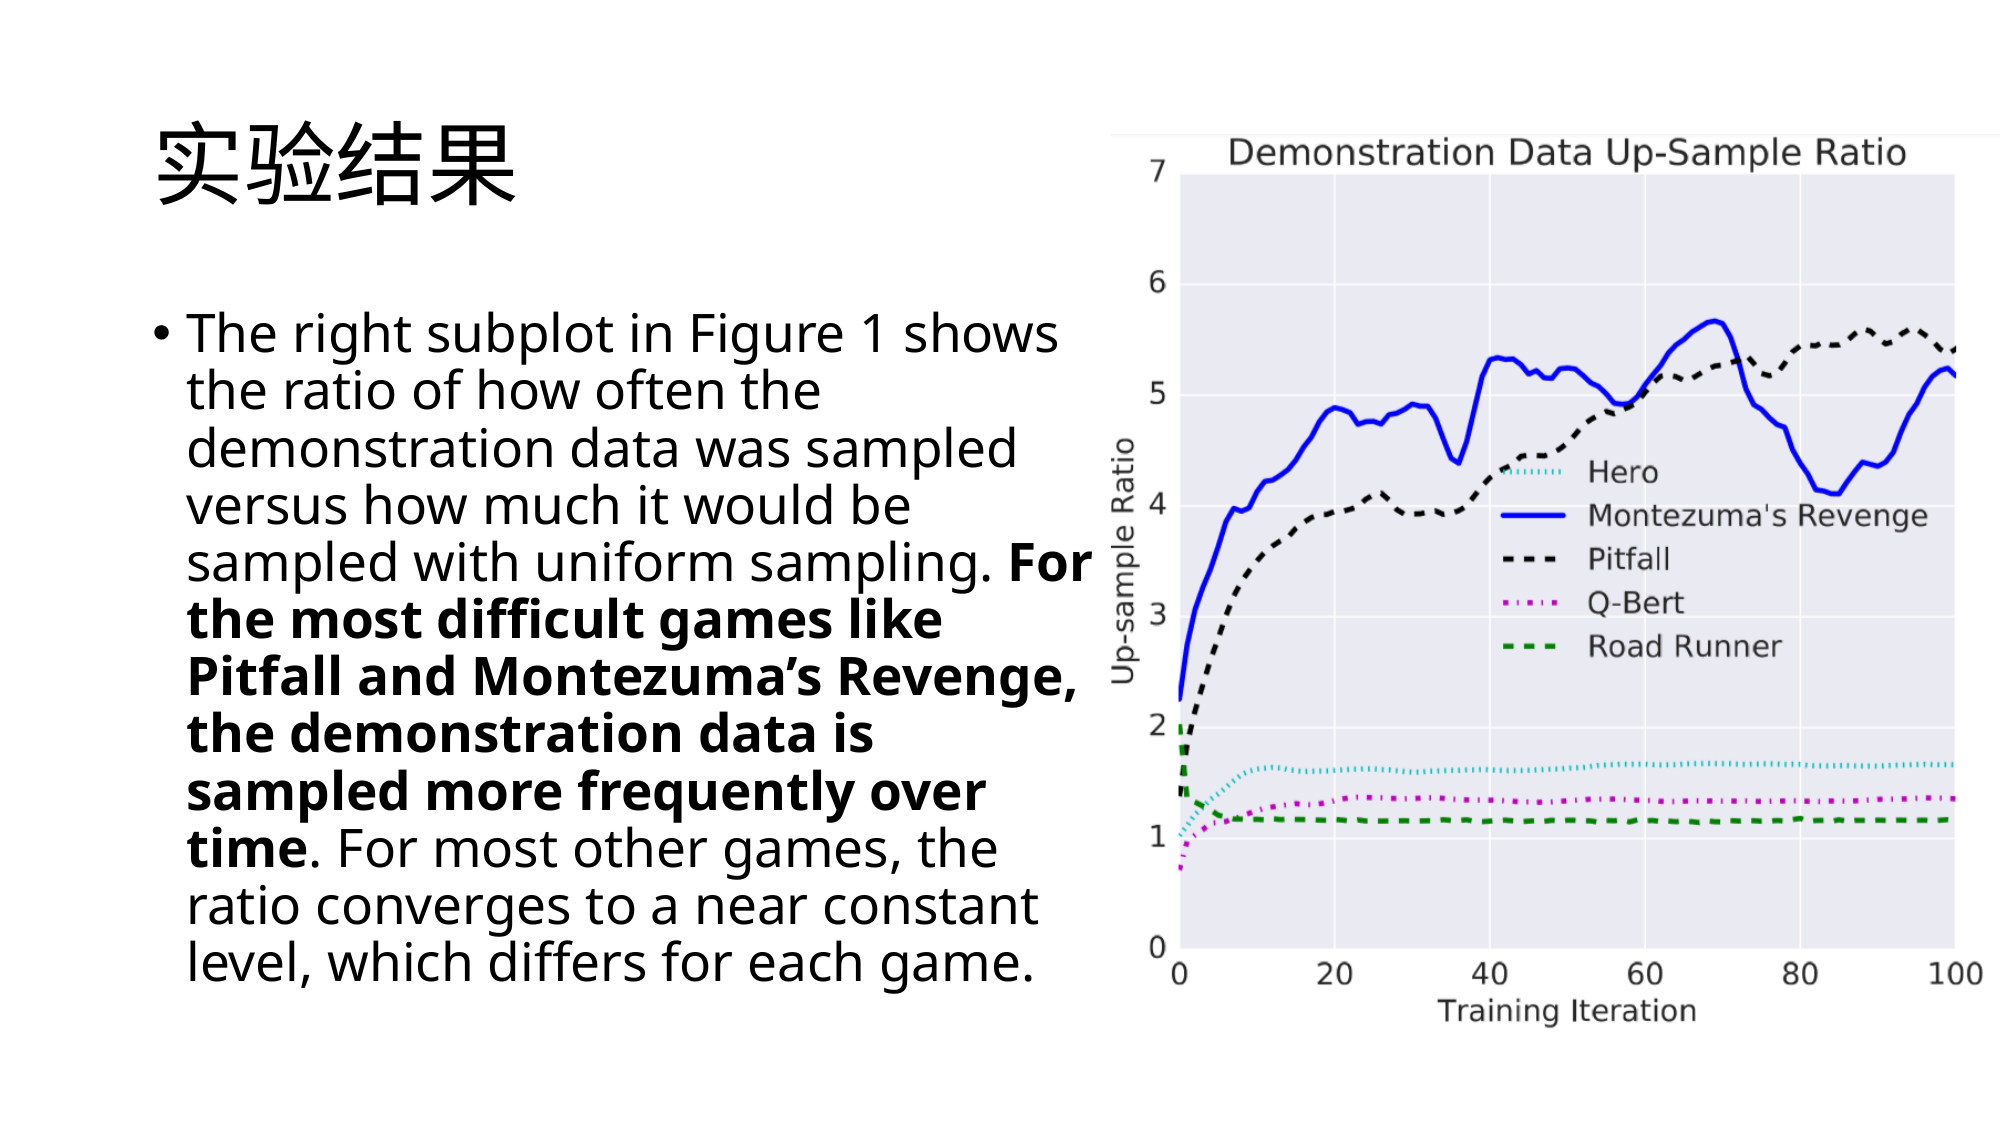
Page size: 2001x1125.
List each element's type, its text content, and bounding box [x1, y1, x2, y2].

list The right subplot in Figure 1 shows the ratio of how often the demonstration data was sampled versus how much it would be sampled with uniform sampling. For the most difficult games like Pitfall and Montezuma’s Revenge, the demonstration data is sampled more frequently over time. For most other games, the ratio converges to a near constant level, which differs for each game. [137, 299, 1111, 1014]
title 实验结果 [137, 59, 1863, 278]
picture [1111, 134, 2000, 1031]
